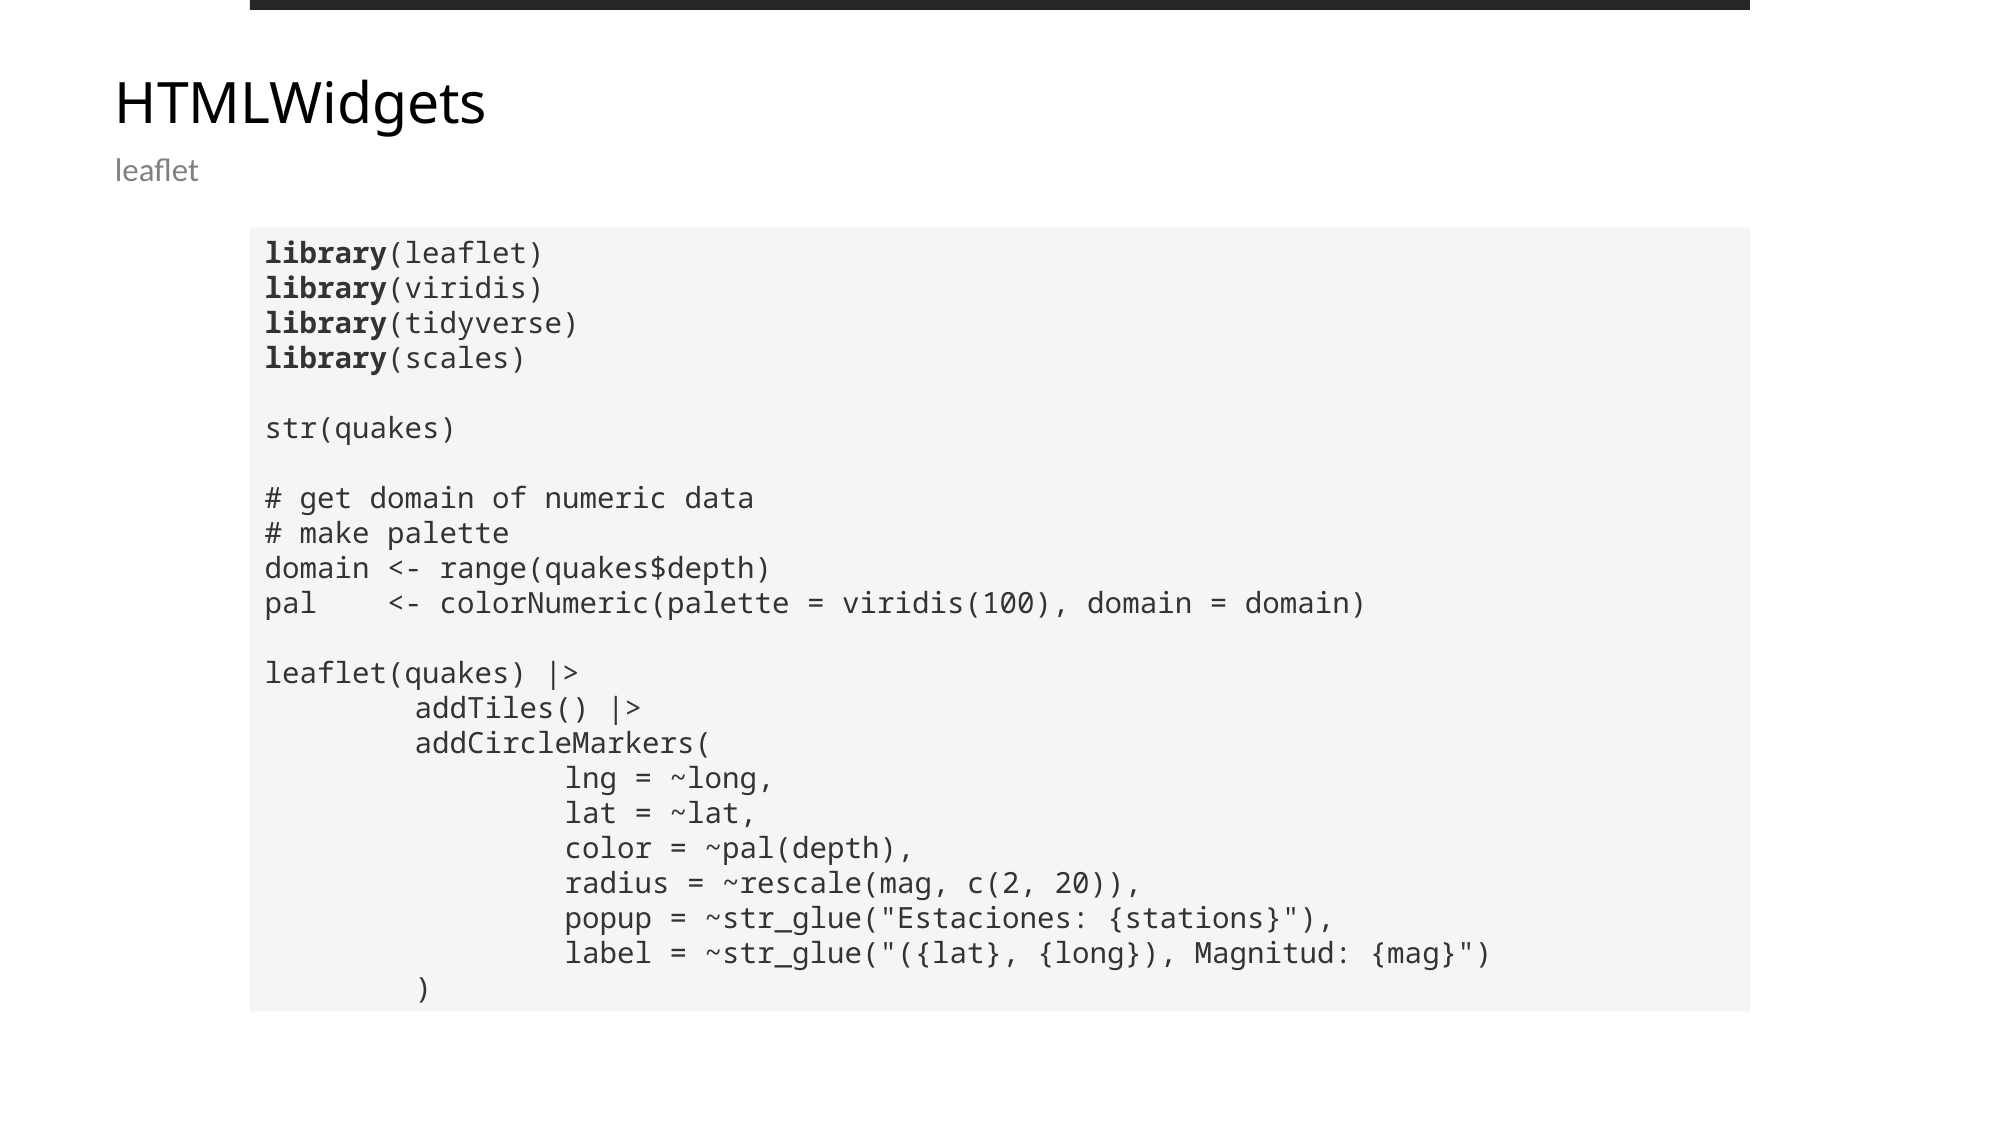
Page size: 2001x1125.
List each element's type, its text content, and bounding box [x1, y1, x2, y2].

list leaflet [99, 145, 1900, 197]
title HTMLWidgets [99, 66, 1900, 144]
text_box library(leaflet) library(viridis) library(tidyverse) library(scales) str(quakes) # get domain of numeric data # make palette domain <- range(quakes$depth) pal <- colorNumeric(palette = viridis(100), domain = domain) leaflet(quakes) |> addTiles() |> addCircleMarkers( lng = ~long, lat = ~lat, color = ~pal(depth), radius = ~rescale(mag, c(2, 20)), popup = ~str_glue("Estaciones: {stations}"), label = ~str_glue("({lat}, {long}), Magnitud: {mag}") ) [249, 227, 1750, 1012]
text_box [249, 0, 1751, 11]
